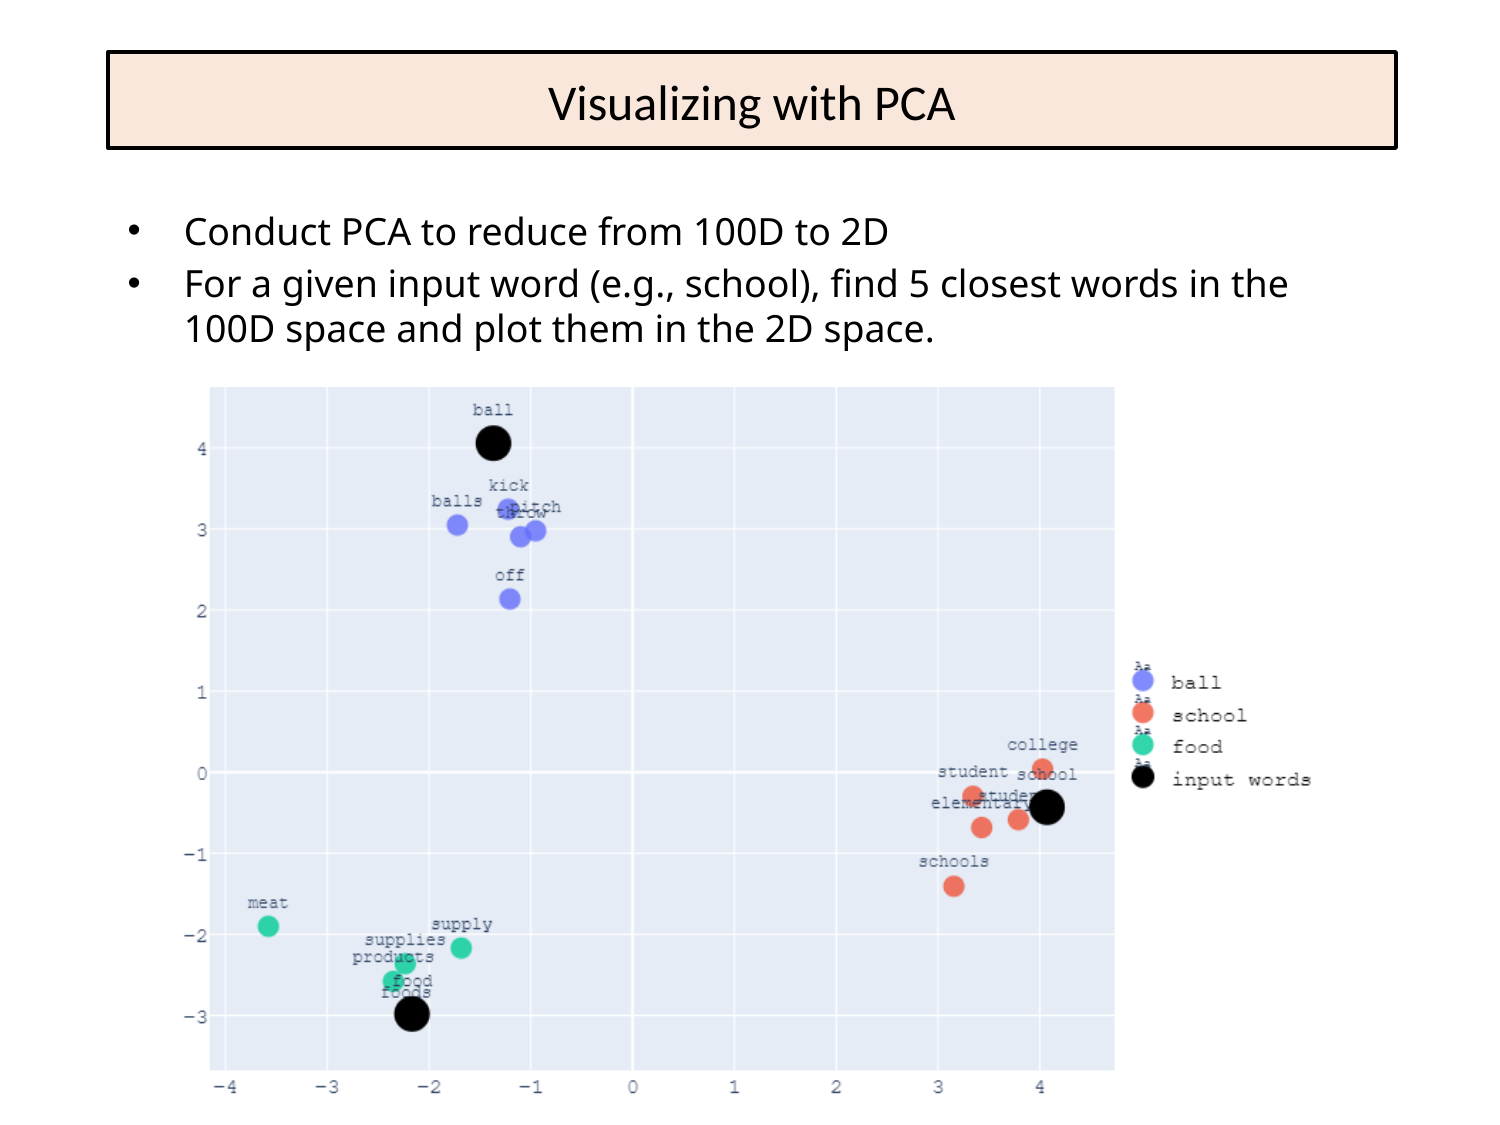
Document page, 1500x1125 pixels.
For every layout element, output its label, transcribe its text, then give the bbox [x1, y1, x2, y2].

title Visualizing with PCA [106, 50, 1398, 150]
list Conduct PCA to reduce from 100D to 2D For a given input word (e.g., school), find 5 closest words in the 100D space and plot them in the 2D space. [112, 200, 1388, 875]
picture [182, 387, 1321, 1099]
